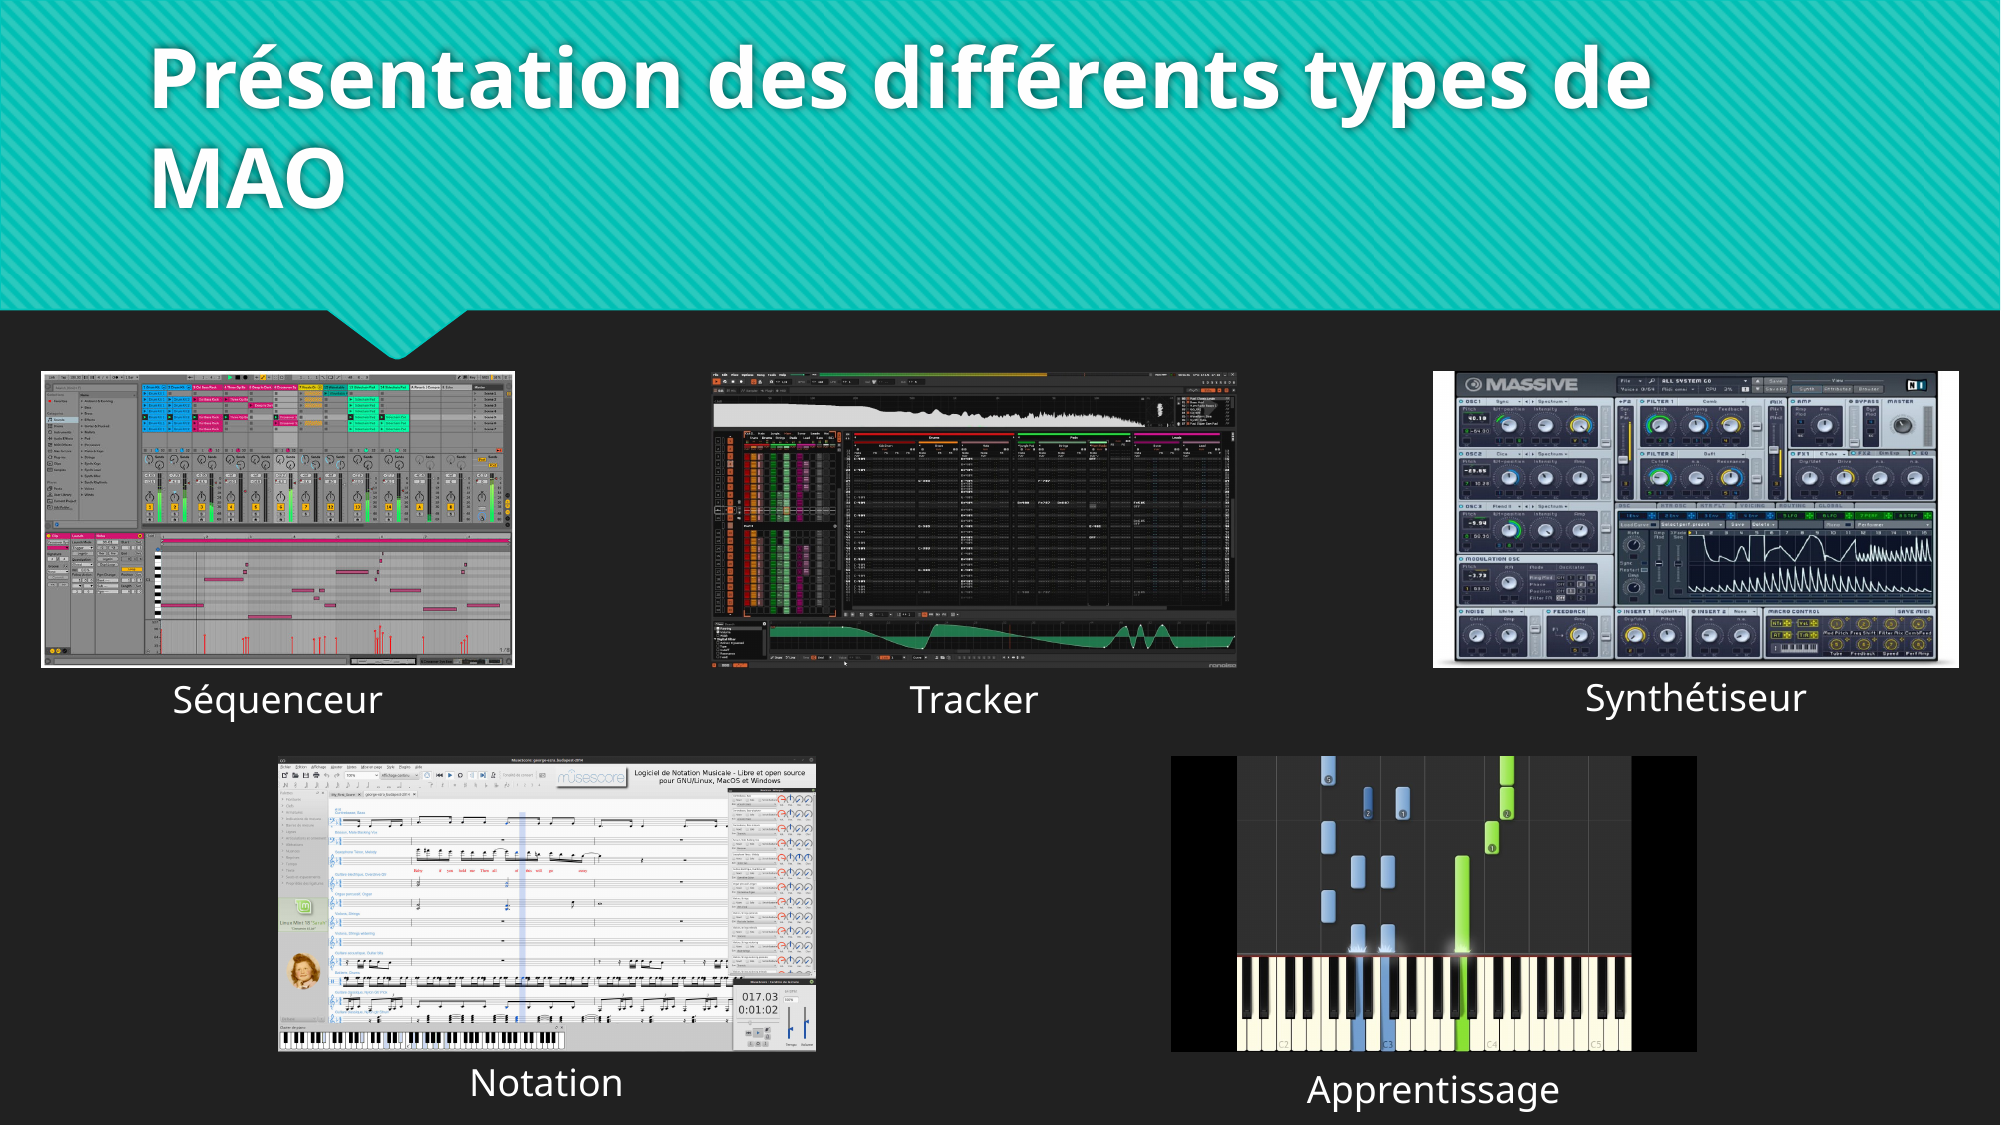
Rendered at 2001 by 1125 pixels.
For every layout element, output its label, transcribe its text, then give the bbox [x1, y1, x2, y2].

text_box Séquenceur [40, 668, 515, 729]
picture [40, 370, 516, 668]
text_box Apprentissage [1196, 1058, 1671, 1119]
title Présentation des différents types de MAO [132, 73, 1868, 233]
picture [1171, 755, 1697, 1052]
picture [1433, 371, 1960, 668]
text_box Synthétiseur [1459, 668, 1934, 727]
text_box Notation [309, 1052, 784, 1112]
text_box Tracker [737, 668, 1212, 729]
picture [277, 755, 816, 1052]
picture [711, 372, 1238, 668]
